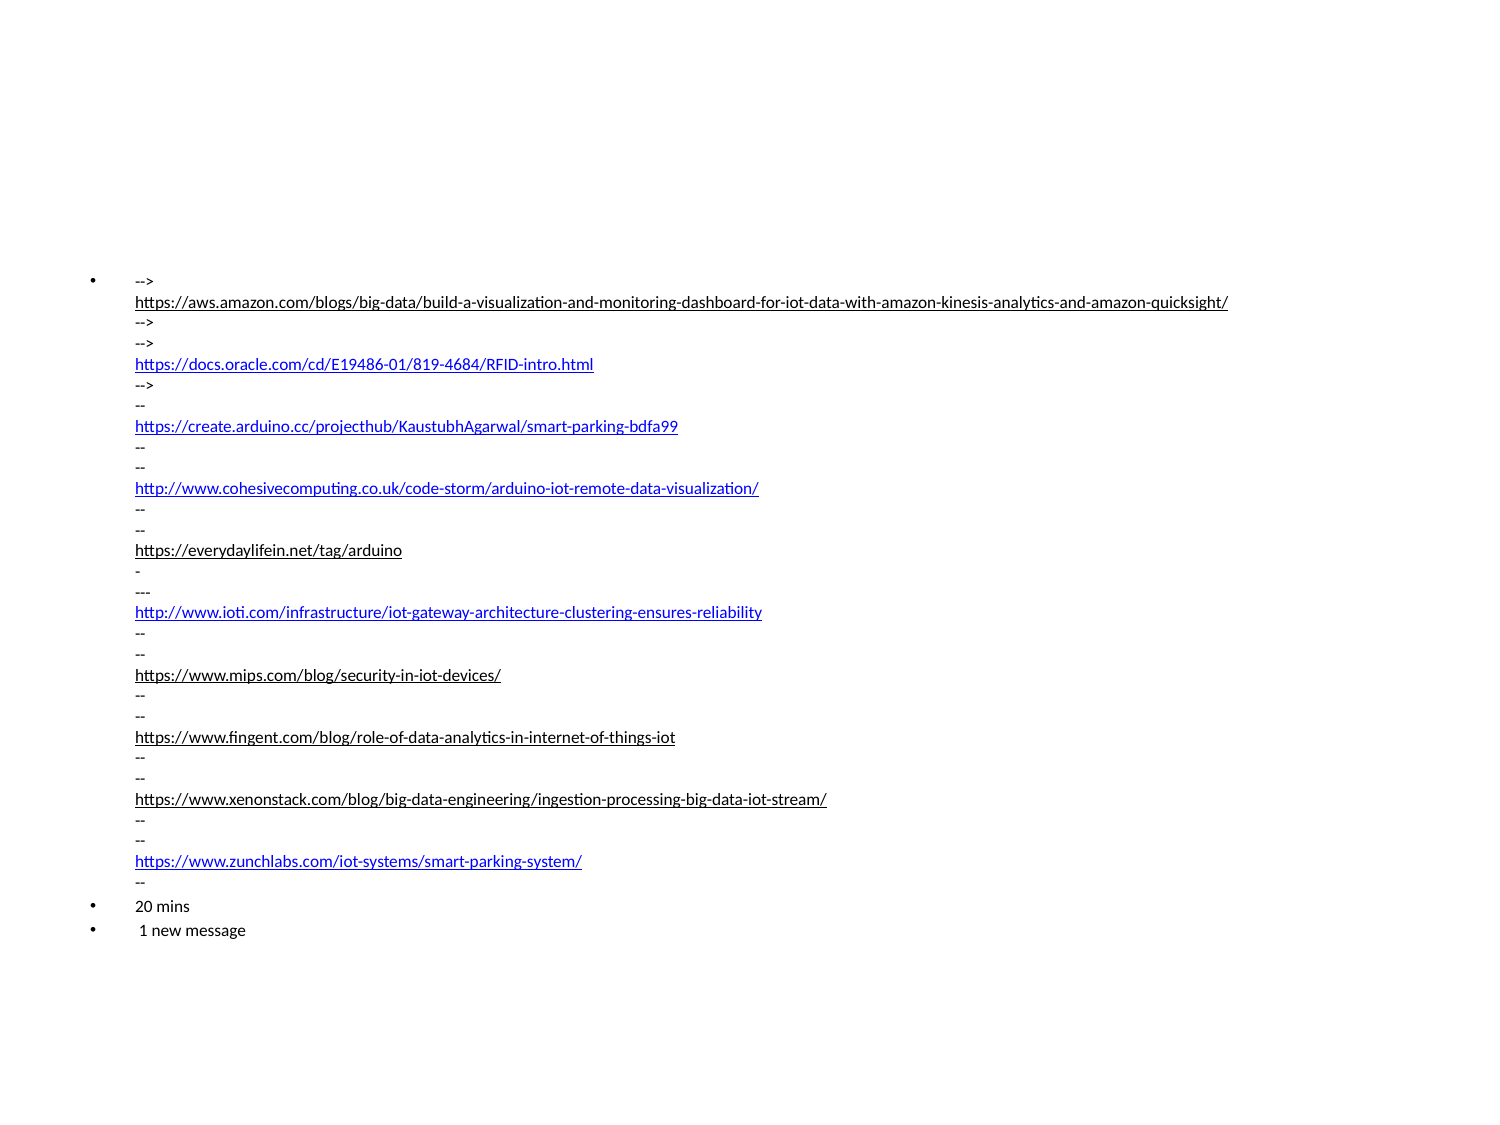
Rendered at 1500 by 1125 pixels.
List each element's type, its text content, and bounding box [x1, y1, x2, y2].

list --> https://aws.amazon.com/blogs/big-data/build-a-visualization-and-monitoring-dashboard-for-iot-data-with-amazon-kinesis-analytics-and-amazon-quicksight/ --> --> https://docs.oracle.com/cd/E19486-01/819-4684/RFID-intro.html --> -- https://create.arduino.cc/projecthub/KaustubhAgarwal/smart-parking-bdfa99 -- -- http://www.cohesivecomputing.co.uk/code-storm/arduino-iot-remote-data-visualization/ -- -- https://everydaylifein.net/tag/arduino - --- http://www.ioti.com/infrastructure/iot-gateway-architecture-clustering-ensures-reliability -- -- https://www.mips.com/blog/security-in-iot-devices/ -- -- https://www.fingent.com/blog/role-of-data-analytics-in-internet-of-things-iot -- -- https://www.xenonstack.com/blog/big-data-engineering/ingestion-processing-big-data-iot-stream/ -- -- https://www.zunchlabs.com/iot-systems/smart-parking-system/ -- 20 mins 1 new message [75, 262, 1425, 1005]
